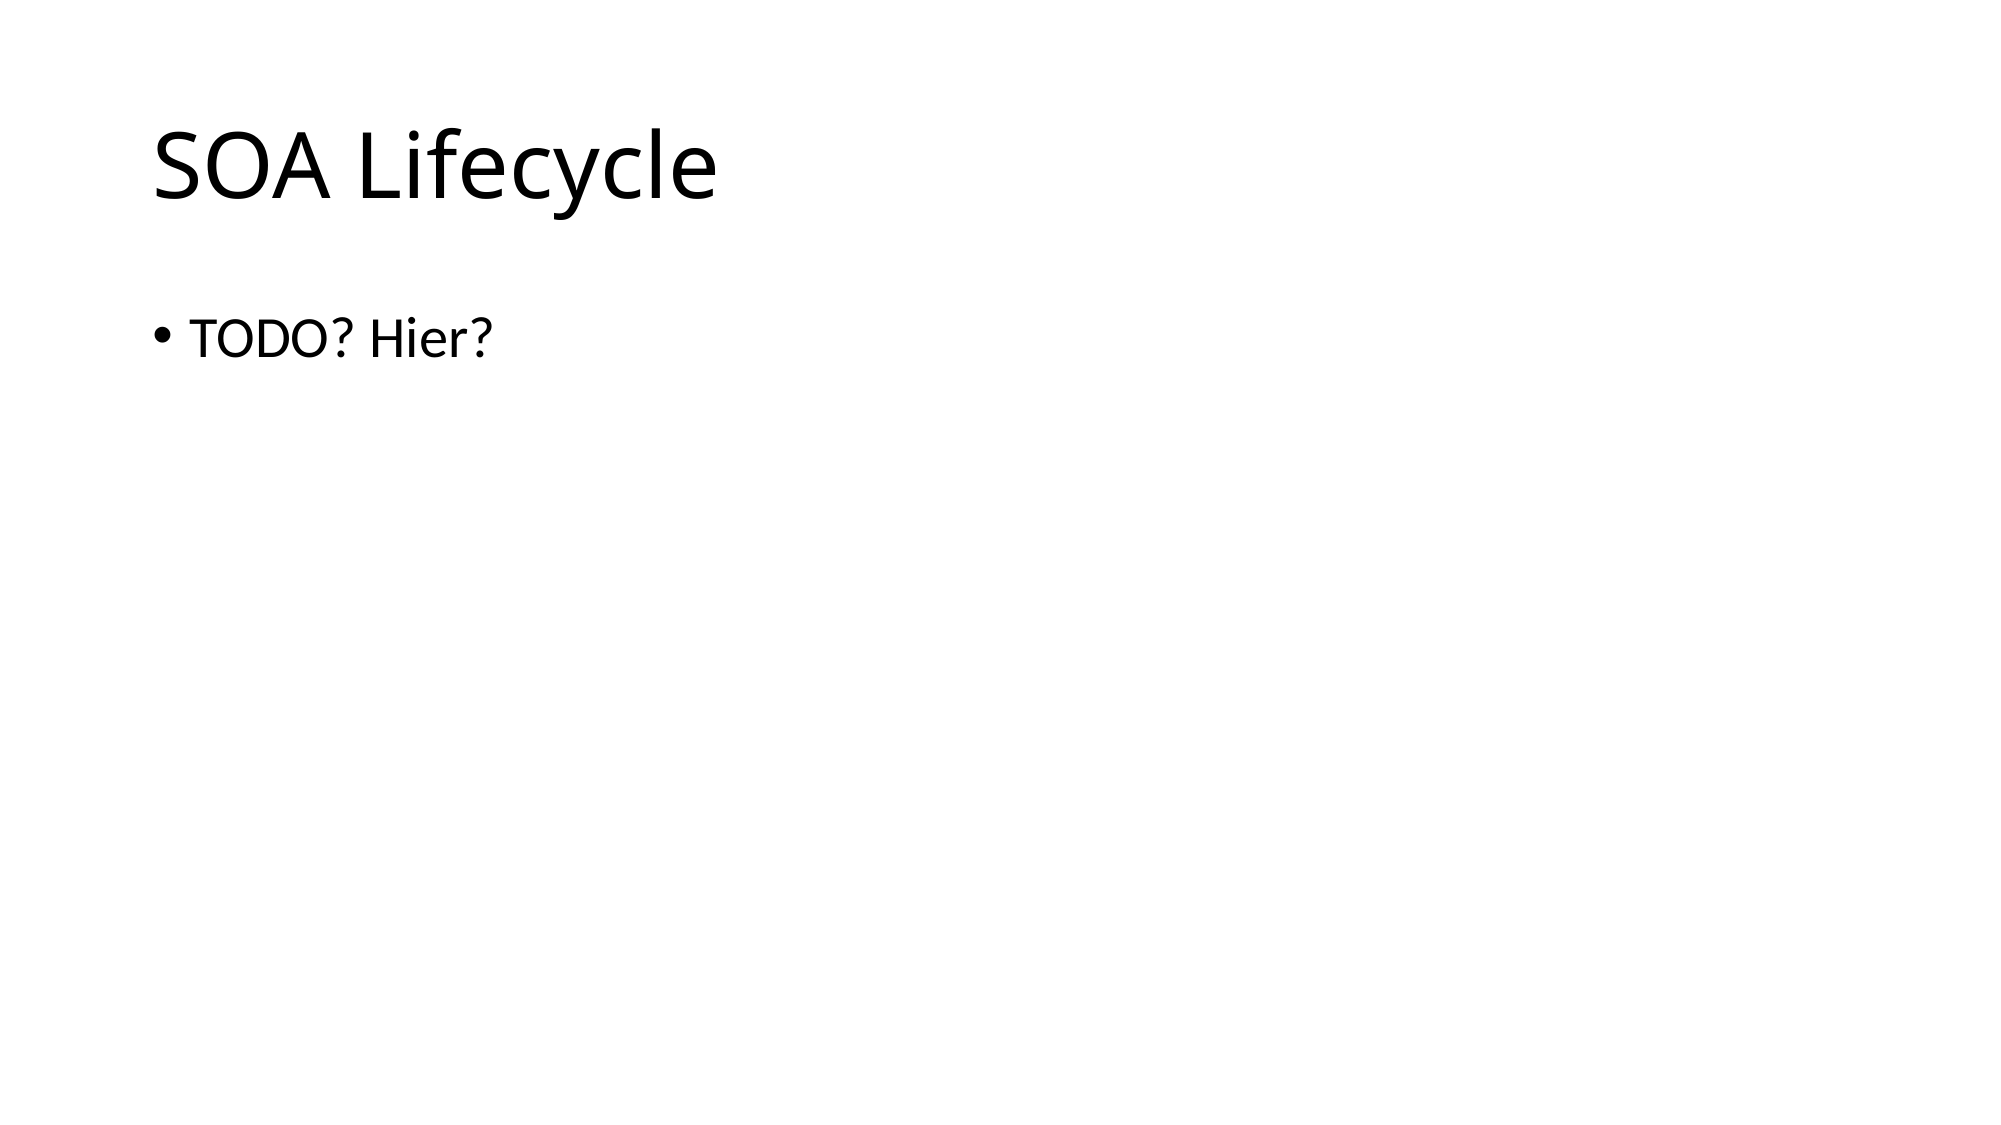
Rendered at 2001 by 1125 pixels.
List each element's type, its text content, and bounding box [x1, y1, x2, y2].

title SOA Lifecycle [137, 59, 1863, 278]
list TODO? Hier? [137, 299, 1863, 1014]
